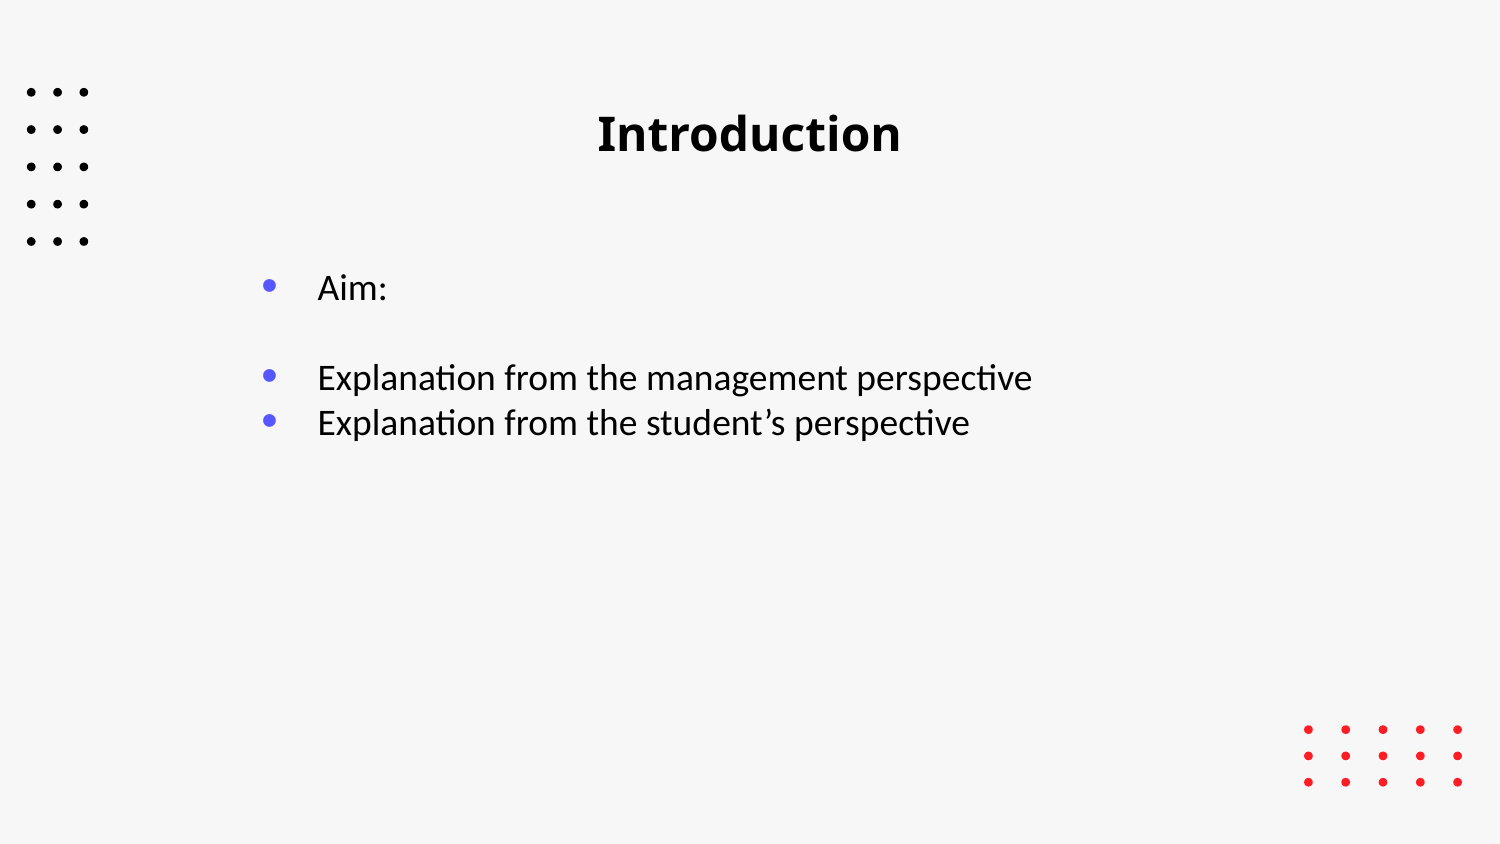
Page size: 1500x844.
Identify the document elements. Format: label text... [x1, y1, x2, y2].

title Introduction [118, 88, 1382, 183]
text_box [26, 87, 89, 247]
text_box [1351, 676, 1414, 836]
list Aim: Explanation from the management perspective Explanation from the student’s perspective [246, 247, 1254, 618]
